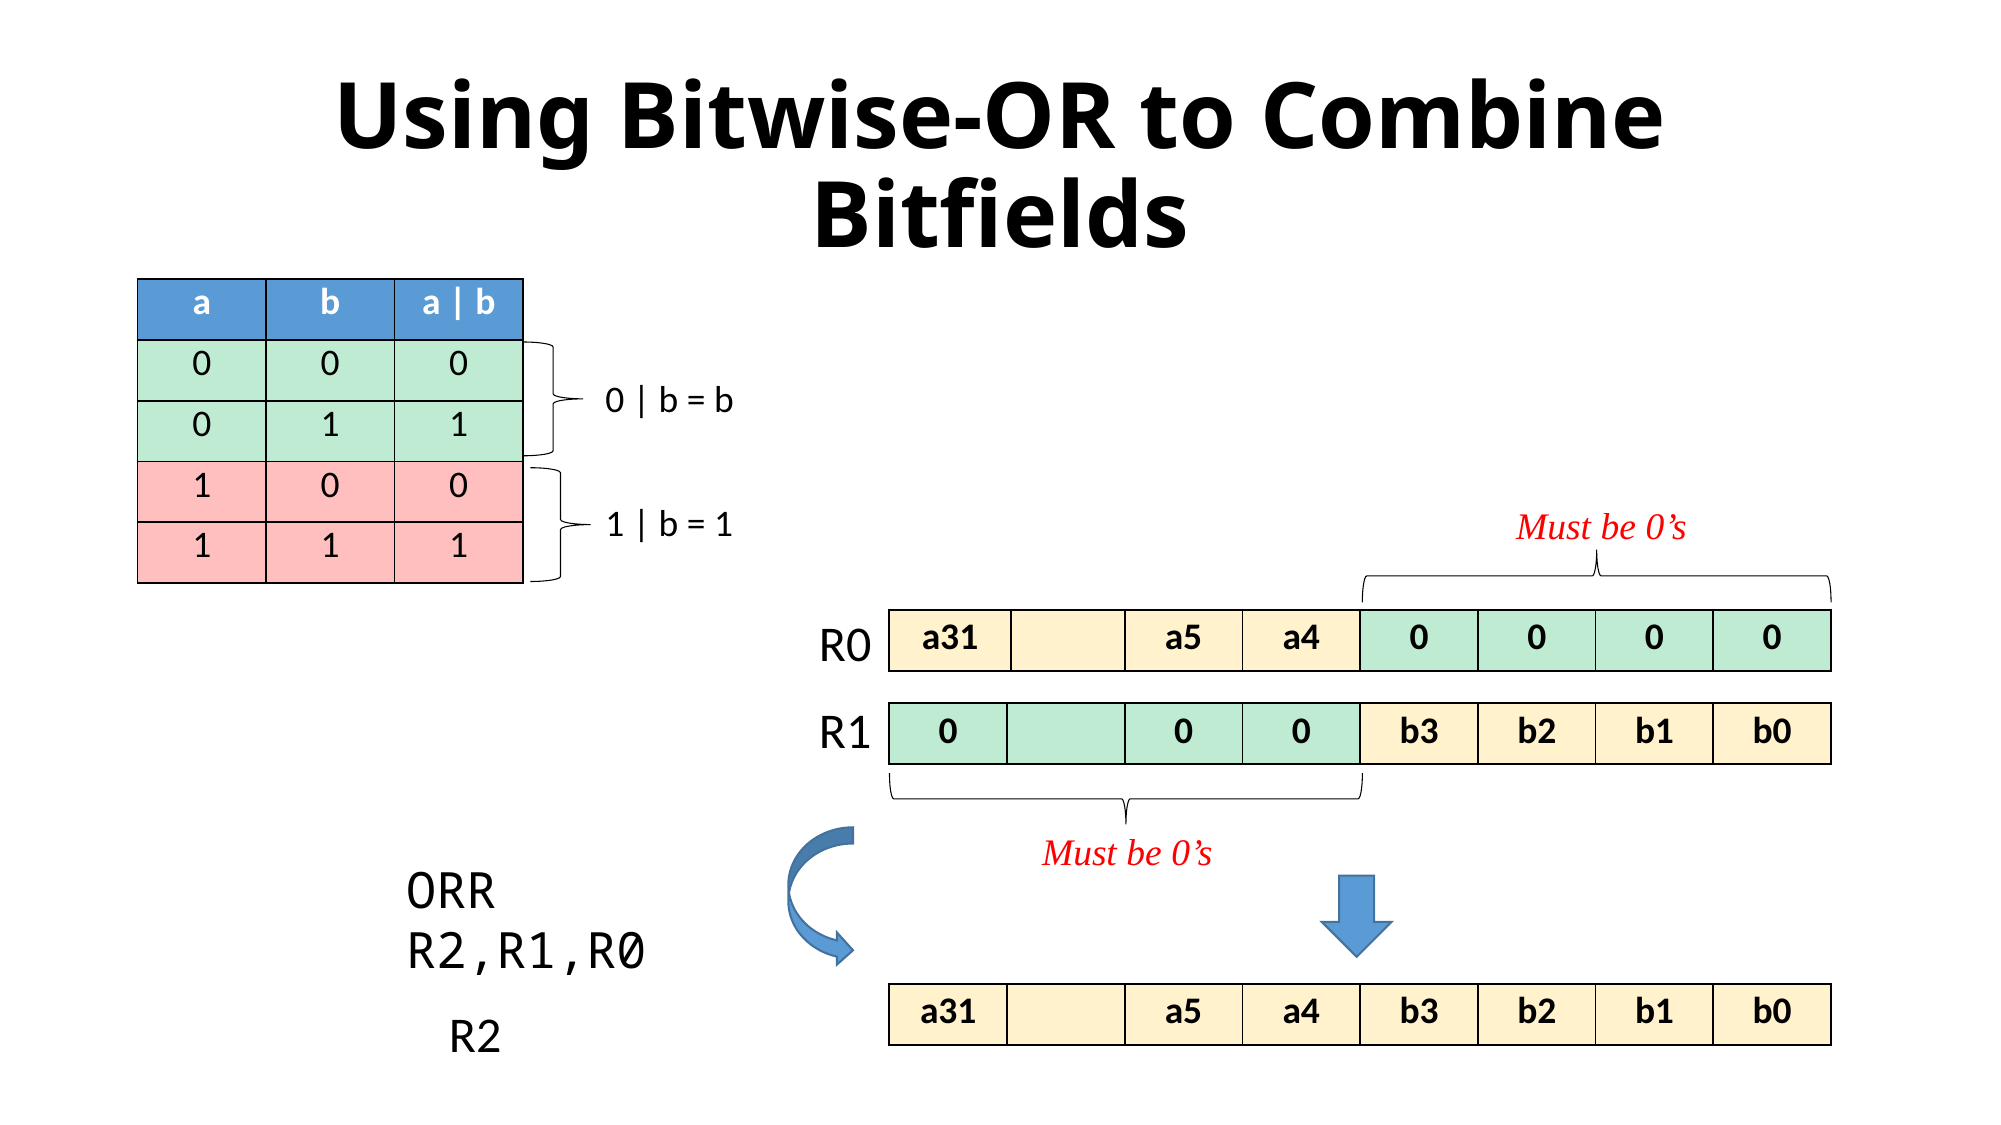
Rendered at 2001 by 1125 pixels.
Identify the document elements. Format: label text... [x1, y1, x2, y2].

text_box R2 [434, 995, 522, 1070]
text_box [793, 903, 855, 967]
text_box Must be 0’s [1501, 494, 1721, 555]
table_cell 1 [138, 523, 265, 582]
text_box [1361, 555, 1832, 603]
text_box 1 | b = 1 [590, 491, 770, 552]
text_box 0 | b = b [590, 367, 770, 428]
table_cell 1 [395, 523, 522, 582]
title Using Bitwise-OR to Combine Bitfields [137, 59, 1863, 278]
table_cell 1 [267, 402, 394, 461]
table_cell 0 [138, 341, 265, 400]
table_cell 0 [267, 341, 394, 400]
text_box R1 [804, 691, 906, 767]
table_header a | b [395, 280, 522, 339]
text_box R0 [804, 604, 892, 680]
table_cell 0 [138, 402, 265, 461]
table_cell 0 [267, 462, 394, 521]
table_header b [267, 280, 394, 339]
text_box Must be 0’s [1027, 821, 1247, 881]
table_cell 1 [138, 462, 265, 521]
text_box [1319, 874, 1395, 959]
table_cell 1 [395, 402, 522, 461]
text_box ORR R2,R1,R0 [391, 851, 793, 986]
text_box [530, 467, 590, 583]
table_cell 1 [267, 523, 394, 582]
table_cell 0 [395, 341, 522, 400]
text_box [888, 773, 1363, 821]
table_cell 0 [395, 462, 522, 521]
table_header a [138, 280, 265, 339]
text_box [793, 826, 855, 883]
text_box [523, 341, 584, 457]
